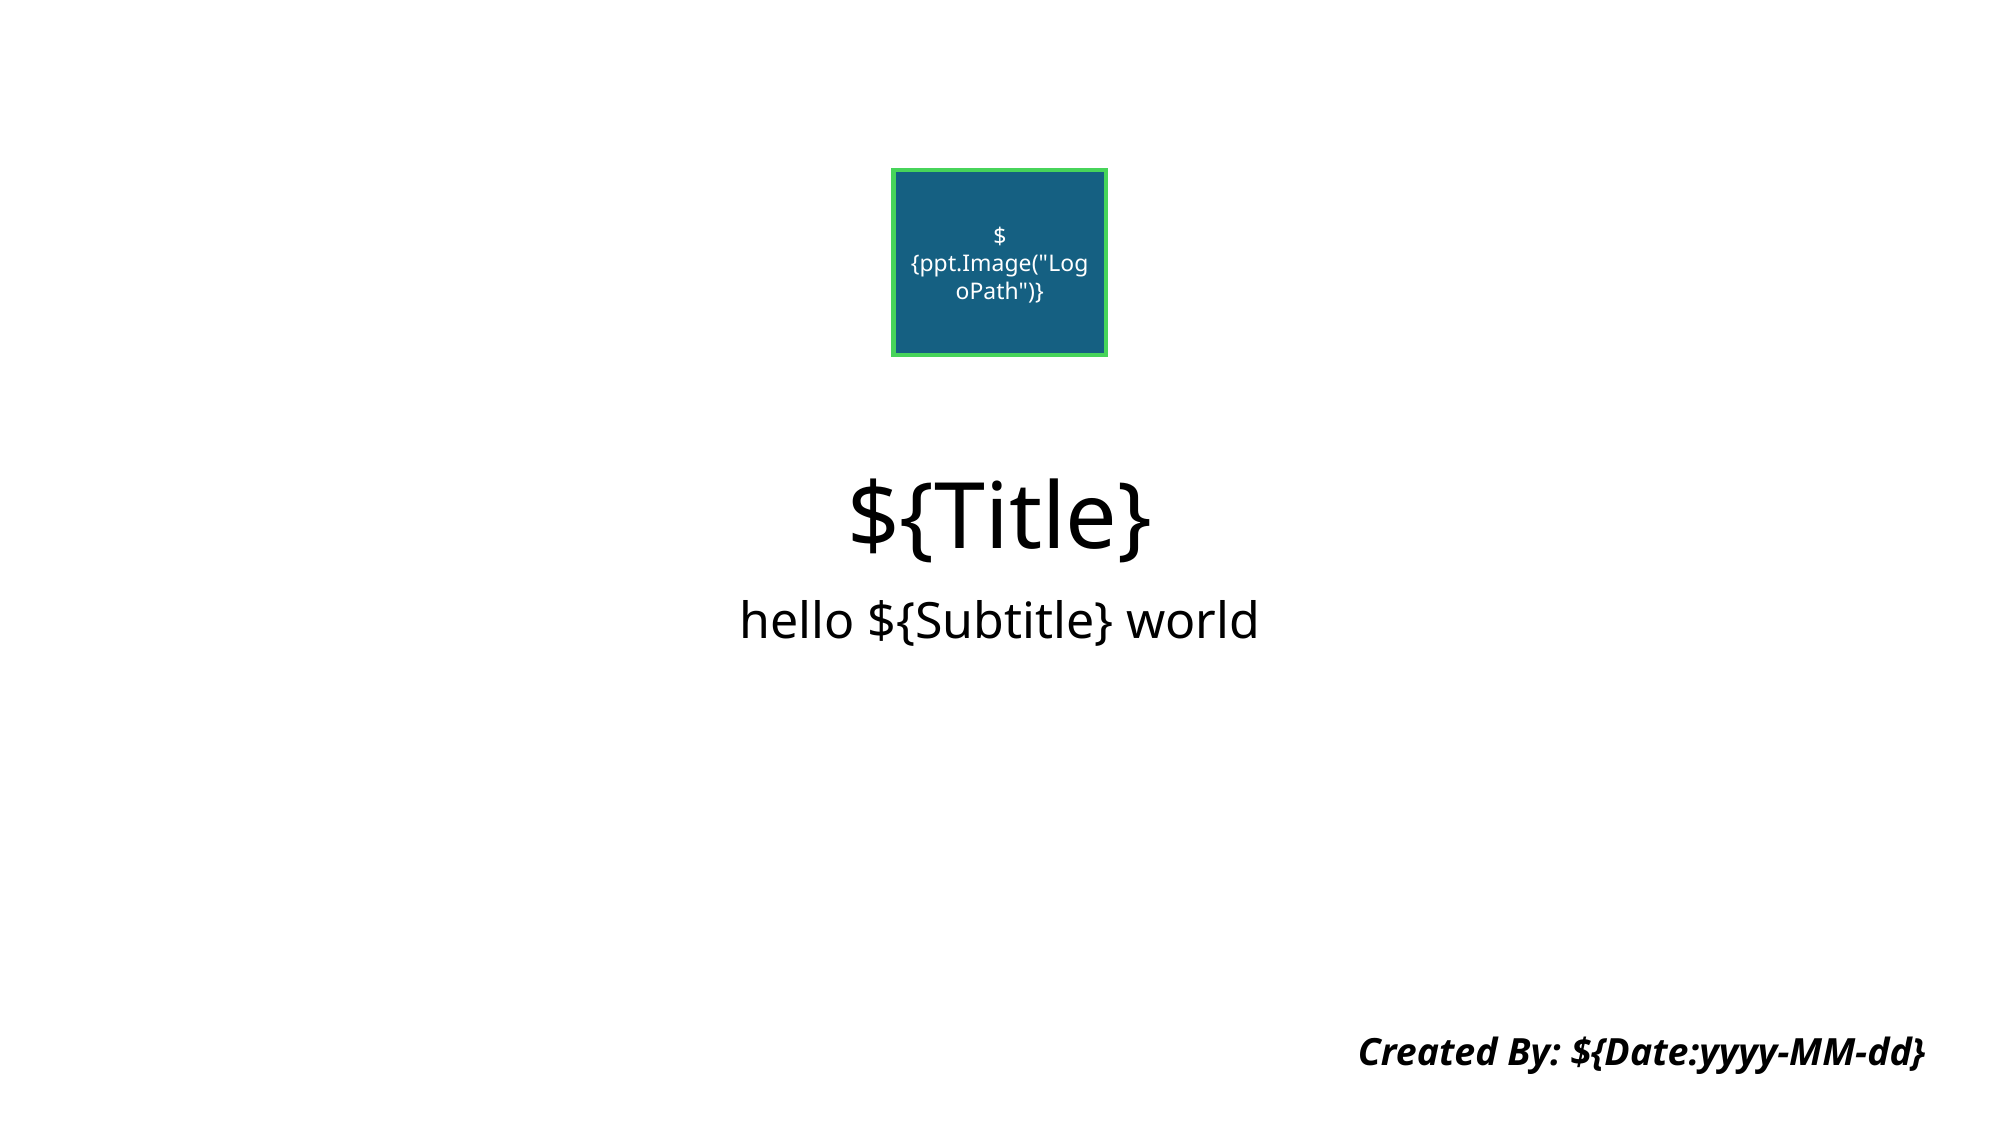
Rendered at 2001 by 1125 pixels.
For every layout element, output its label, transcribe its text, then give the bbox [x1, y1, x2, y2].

subtitle hello ${Subtitle} world [249, 588, 1750, 860]
text_box Created By: ${Date:yyyy-MM-dd} [1143, 1020, 1941, 1081]
title ${Title} [249, 391, 1750, 576]
text_box ${ppt.Image("LogoPath")} [892, 169, 1108, 356]
